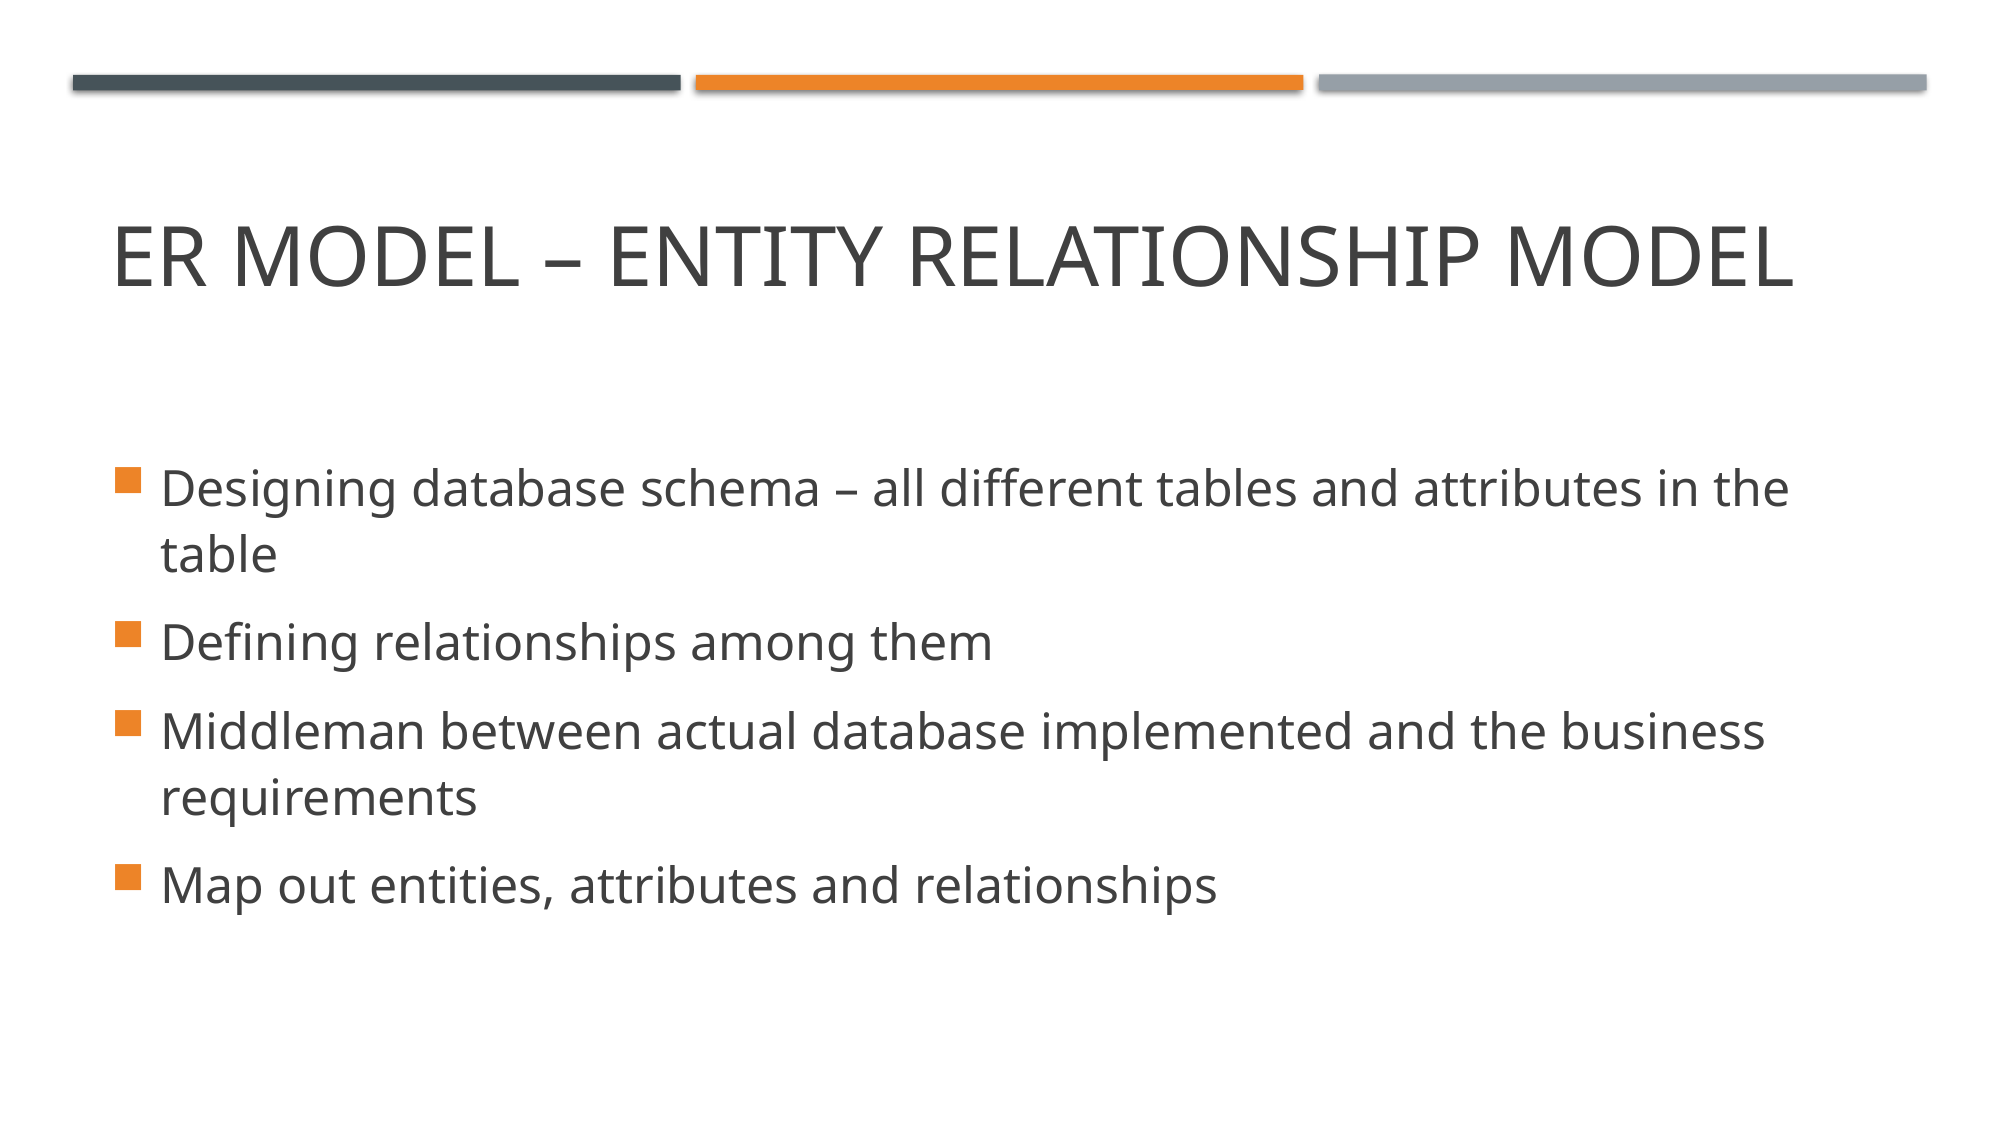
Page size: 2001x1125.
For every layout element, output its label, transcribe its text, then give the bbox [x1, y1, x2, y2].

title ER Model – entity relationship Model [95, 115, 1905, 311]
list Designing database schema – all different tables and attributes in the table Defining relationships among them Middleman between actual database implemented and the business requirements Map out entities, attributes and relationships [95, 383, 1905, 981]
